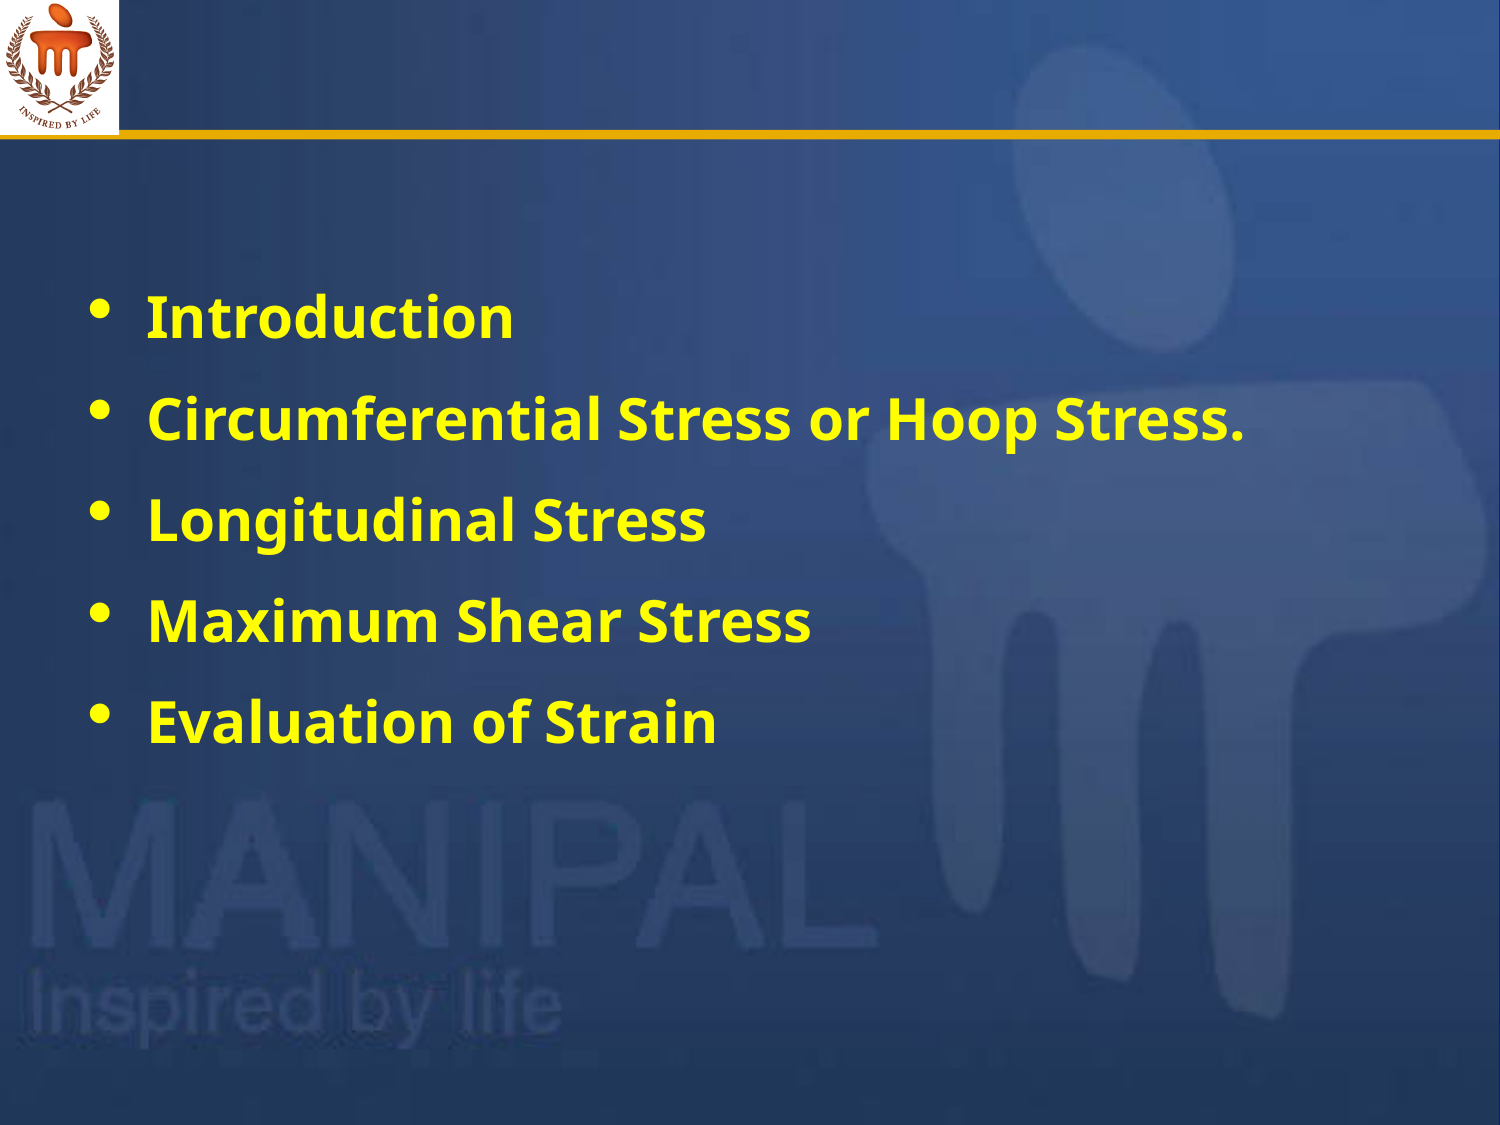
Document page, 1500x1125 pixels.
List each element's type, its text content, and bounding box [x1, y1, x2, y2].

picture [0, 0, 1500, 1125]
list Introduction Circumferential Stress or Hoop Stress. Longitudinal Stress Maximum Shear Stress Evaluation of Strain [75, 262, 1425, 1005]
